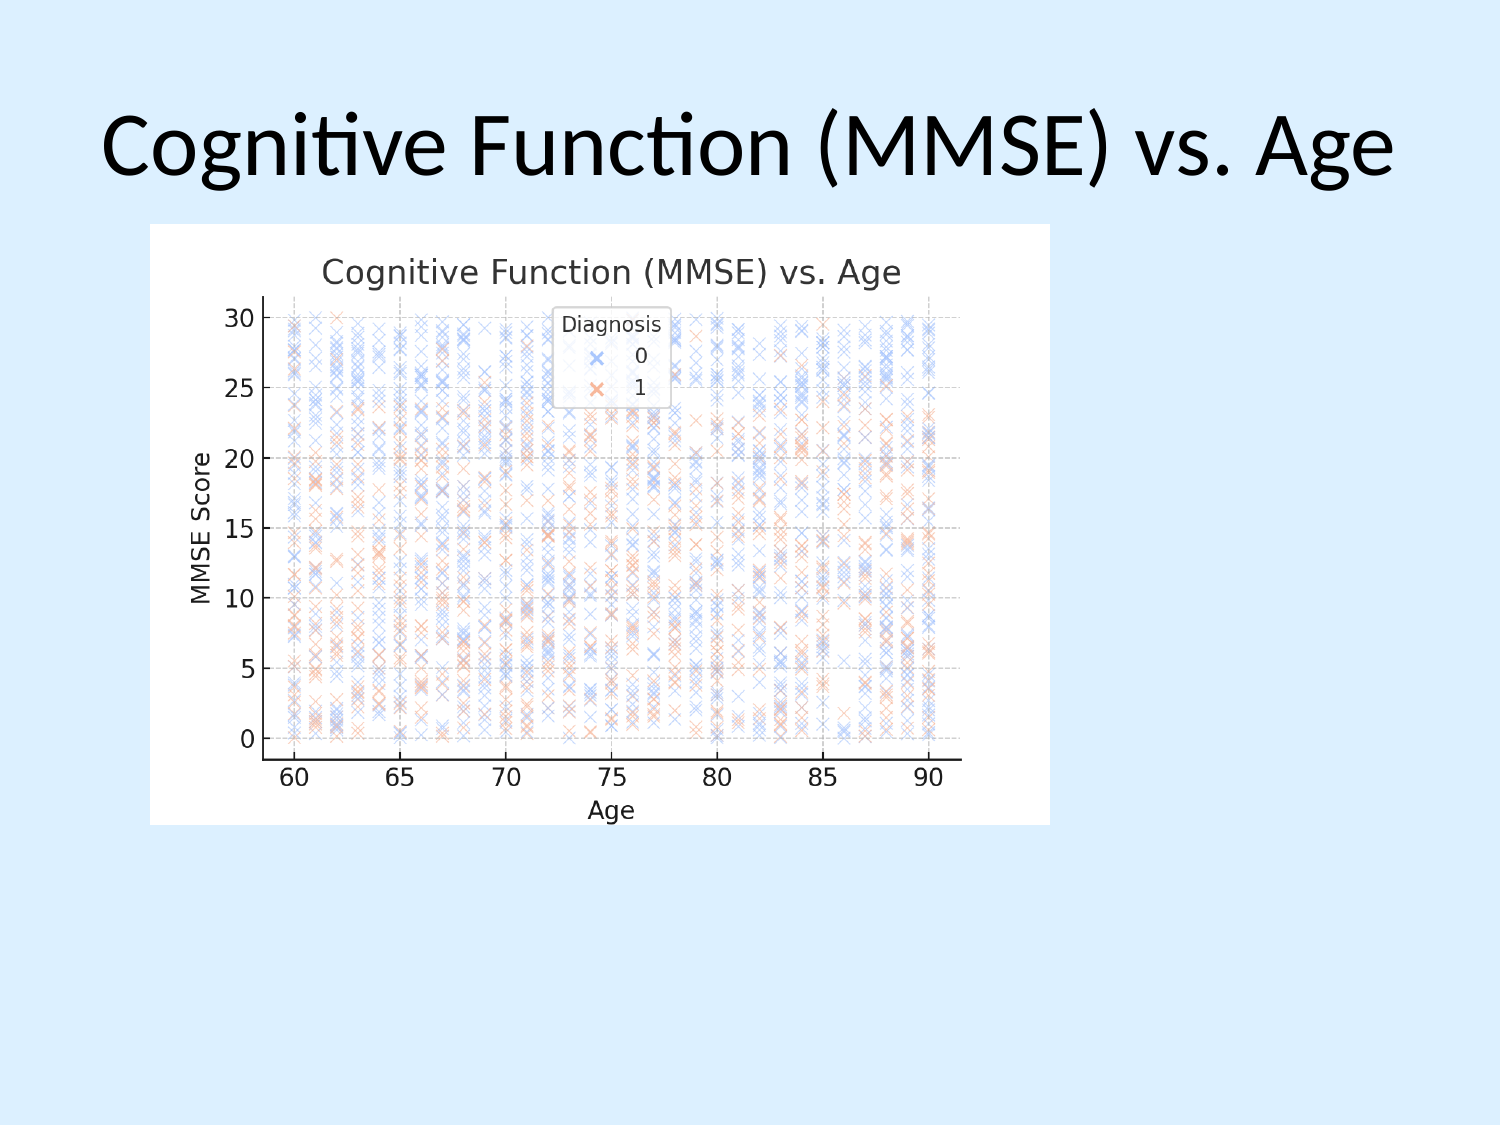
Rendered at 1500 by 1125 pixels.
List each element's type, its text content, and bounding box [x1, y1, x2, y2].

picture [149, 224, 1051, 826]
title Cognitive Function (MMSE) vs. Age [75, 45, 1425, 233]
